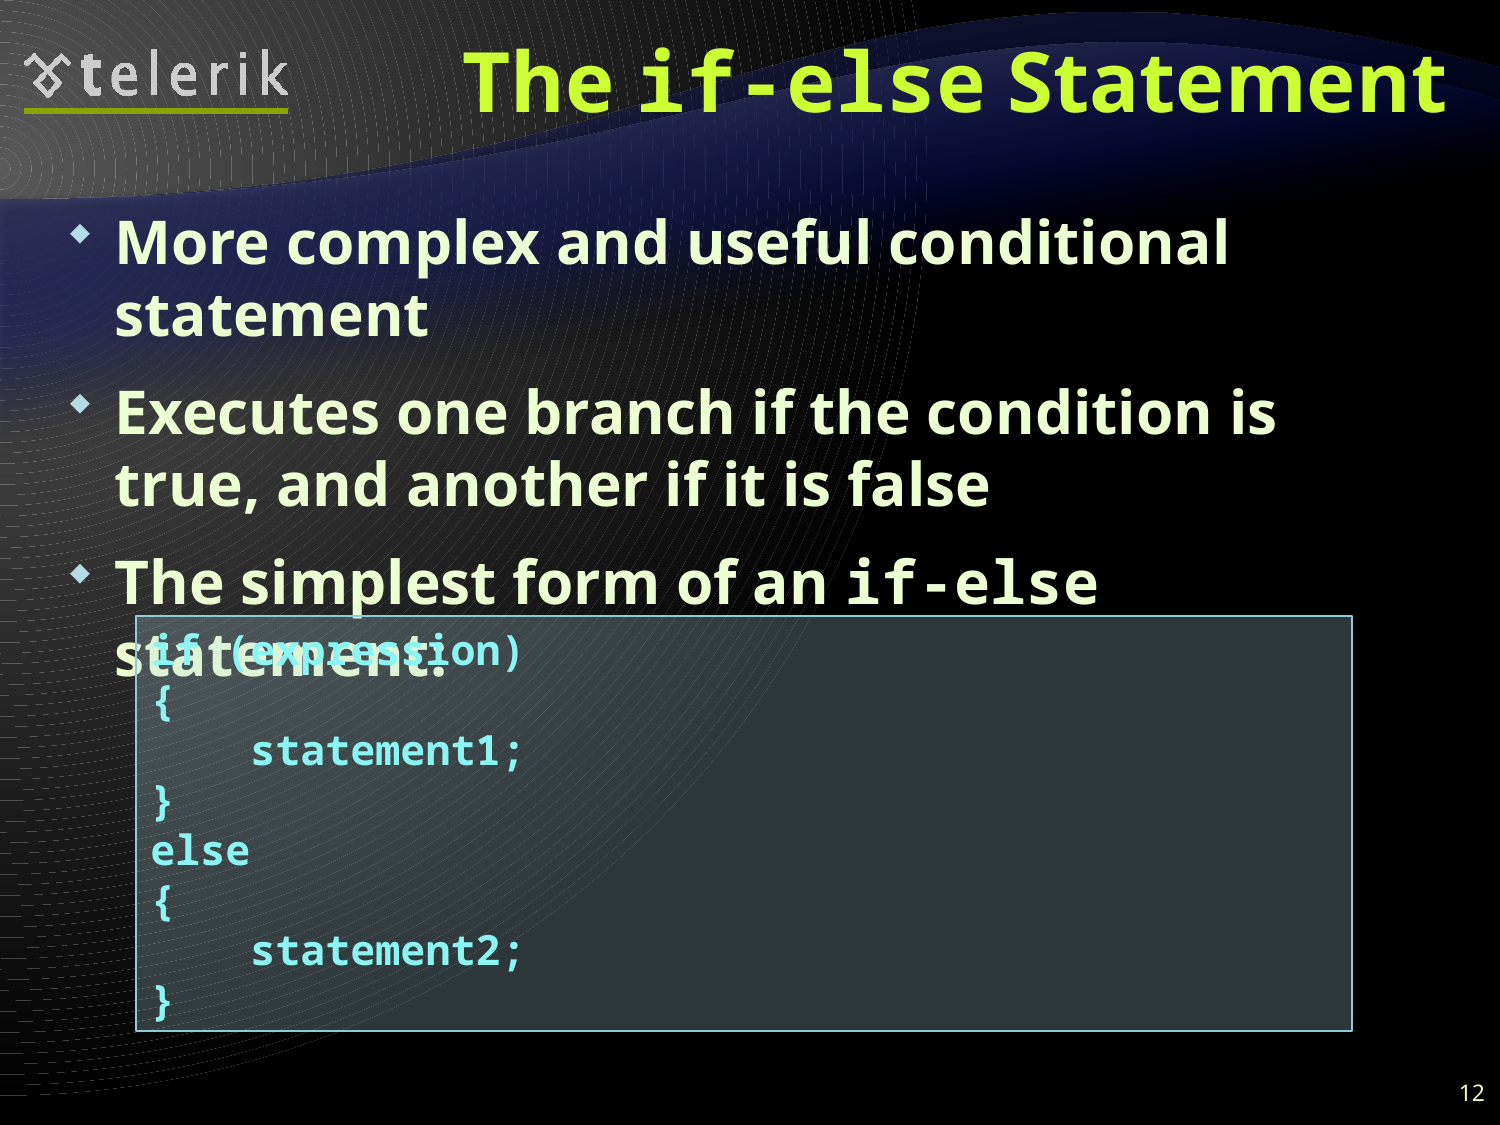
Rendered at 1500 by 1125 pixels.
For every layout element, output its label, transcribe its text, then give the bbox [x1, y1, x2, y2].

list More complex and useful conditional statement Executes one branch if the condition is true, and another if it is false The simplest form of an if-else statement: [53, 196, 1447, 1071]
text_box if (expression) { statement1; } else { statement2; } [135, 616, 1353, 1032]
slide_number 12 [1425, 1074, 1500, 1113]
title The if-else Statement [300, 12, 1463, 163]
picture [24, 49, 288, 114]
